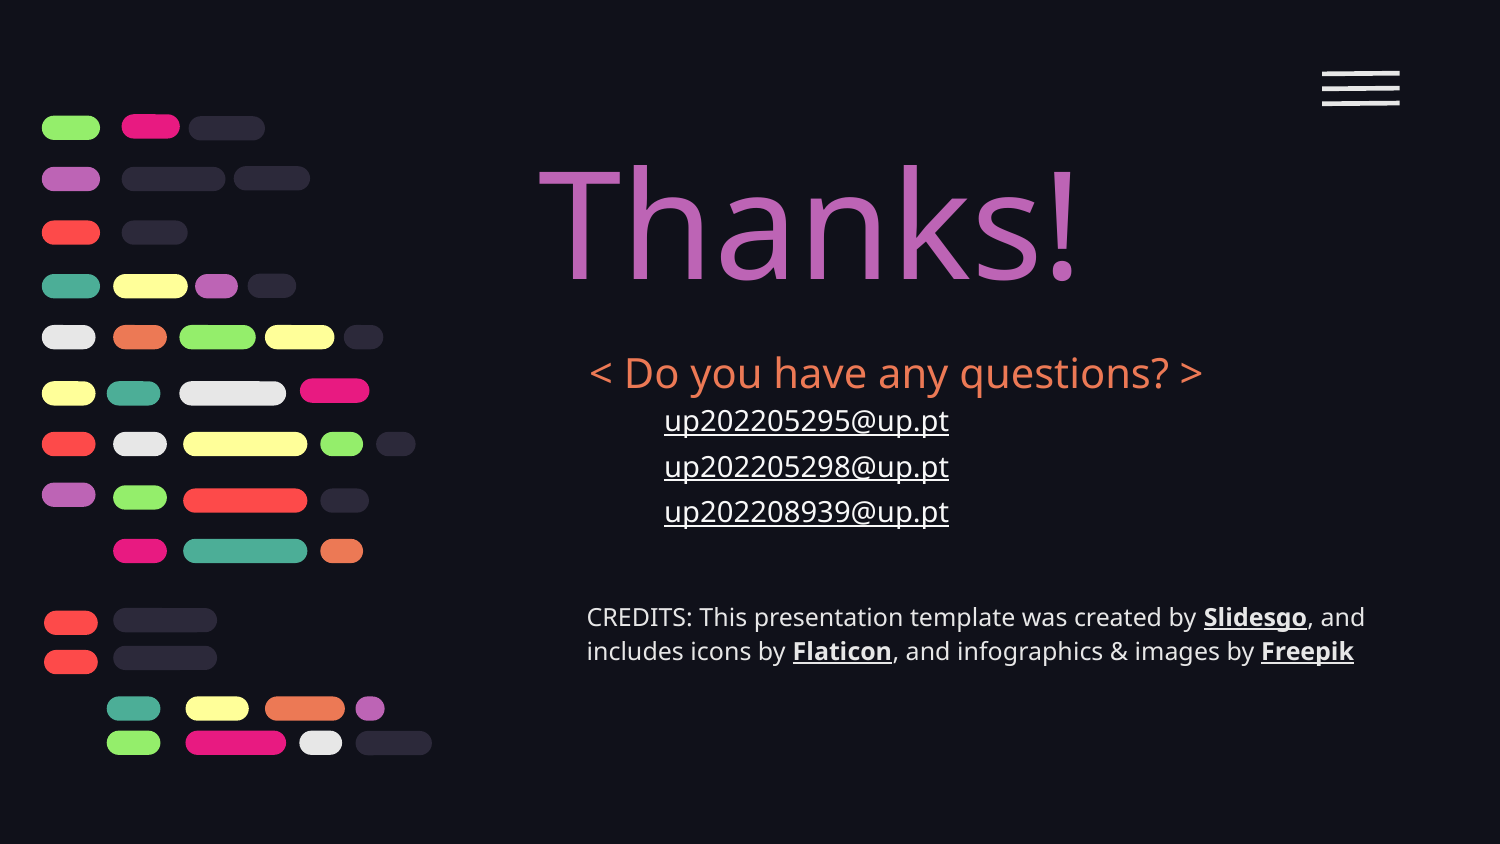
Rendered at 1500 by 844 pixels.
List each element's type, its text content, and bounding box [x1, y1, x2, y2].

title Thanks! [523, 114, 1253, 288]
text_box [1321, 72, 1400, 104]
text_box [41, 113, 433, 756]
subtitle < Do you have any questions? > up202205295@up.pt up202205298@up.pt up202208939@up.pt [574, 369, 1386, 543]
